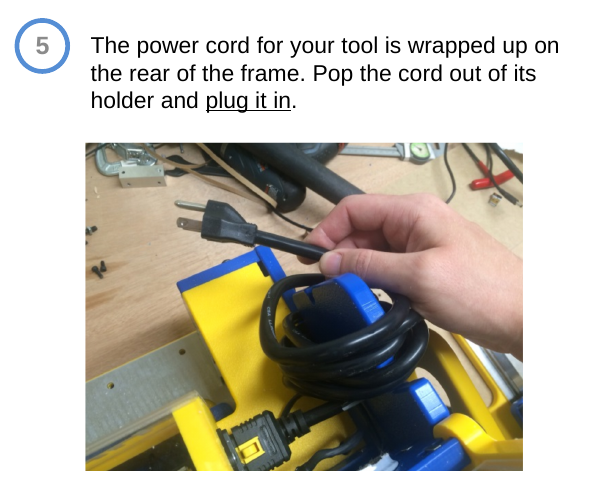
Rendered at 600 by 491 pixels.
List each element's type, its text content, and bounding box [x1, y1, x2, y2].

list The power cord for your tool is wrapped up on the rear of the frame. Pop the cord out of its holder and plug it in. [88, 28, 570, 228]
picture [85, 142, 523, 471]
slide_number 4 [18, 27, 68, 63]
